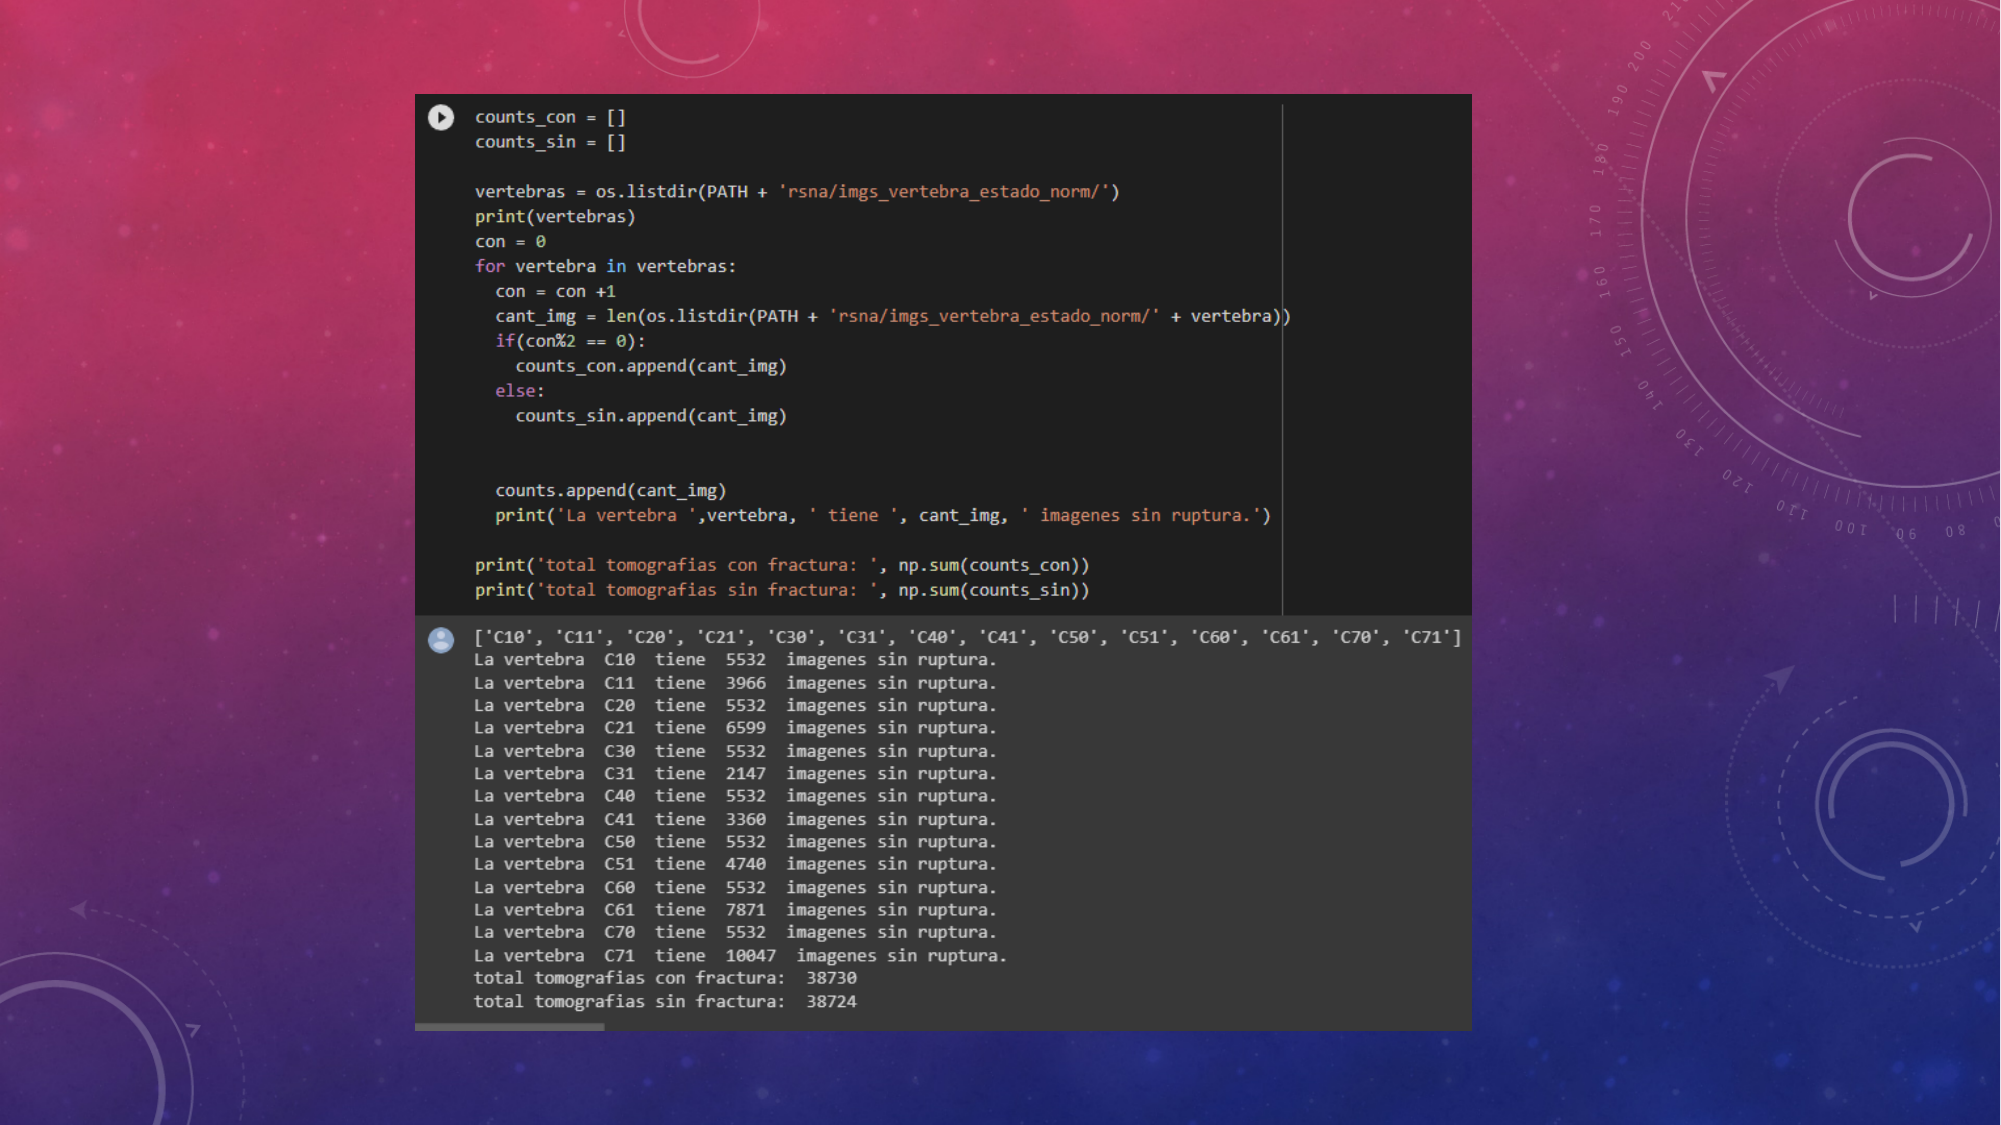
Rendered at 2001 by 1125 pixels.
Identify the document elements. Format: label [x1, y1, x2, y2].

picture [0, 0, 2001, 1125]
list [415, 94, 1472, 1031]
